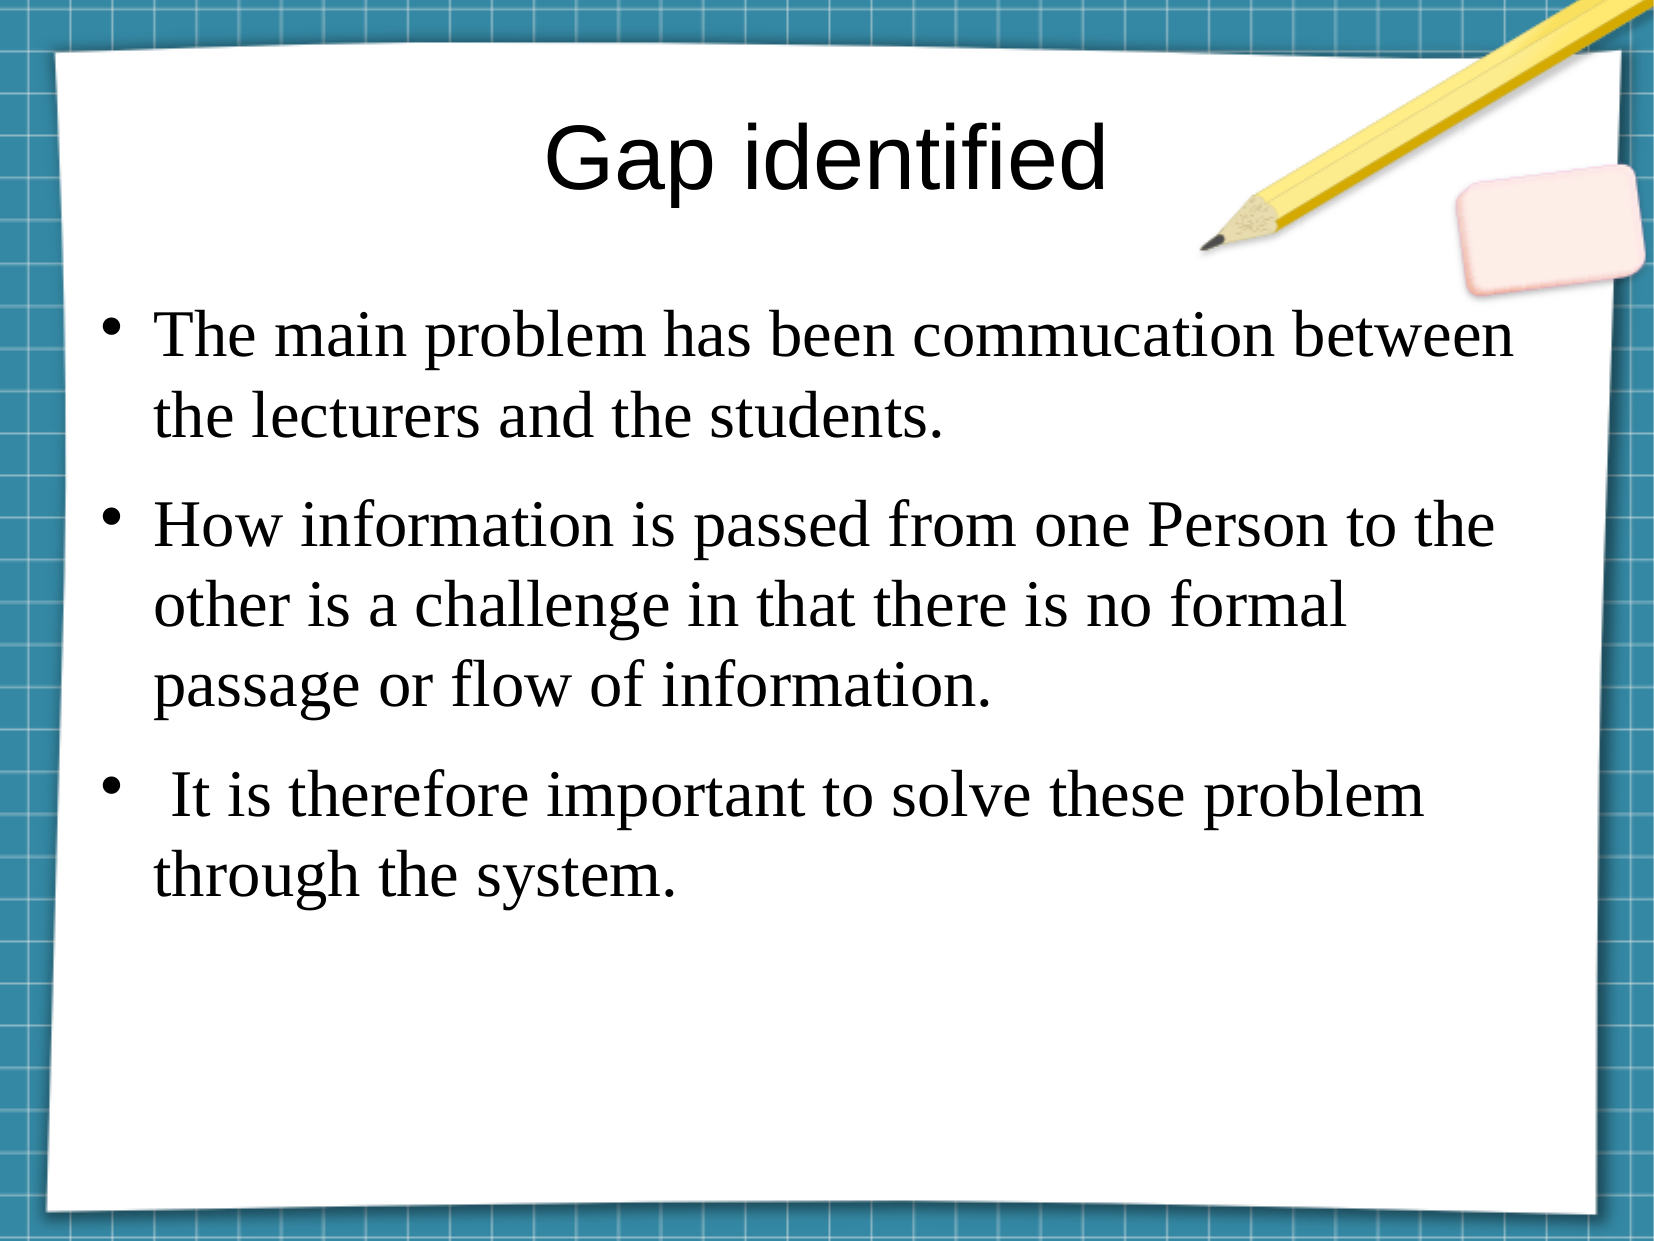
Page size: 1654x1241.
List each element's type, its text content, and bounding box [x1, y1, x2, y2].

picture [0, 0, 1654, 1241]
text_box Gap identified [82, 49, 1571, 257]
text_box The main problem has been commucation between the lecturers and the students. How information is passed from one Person to the other is a challenge in that there is no formal passage or flow of information. It is therefore important to solve these problem through the system. [82, 290, 1571, 1010]
